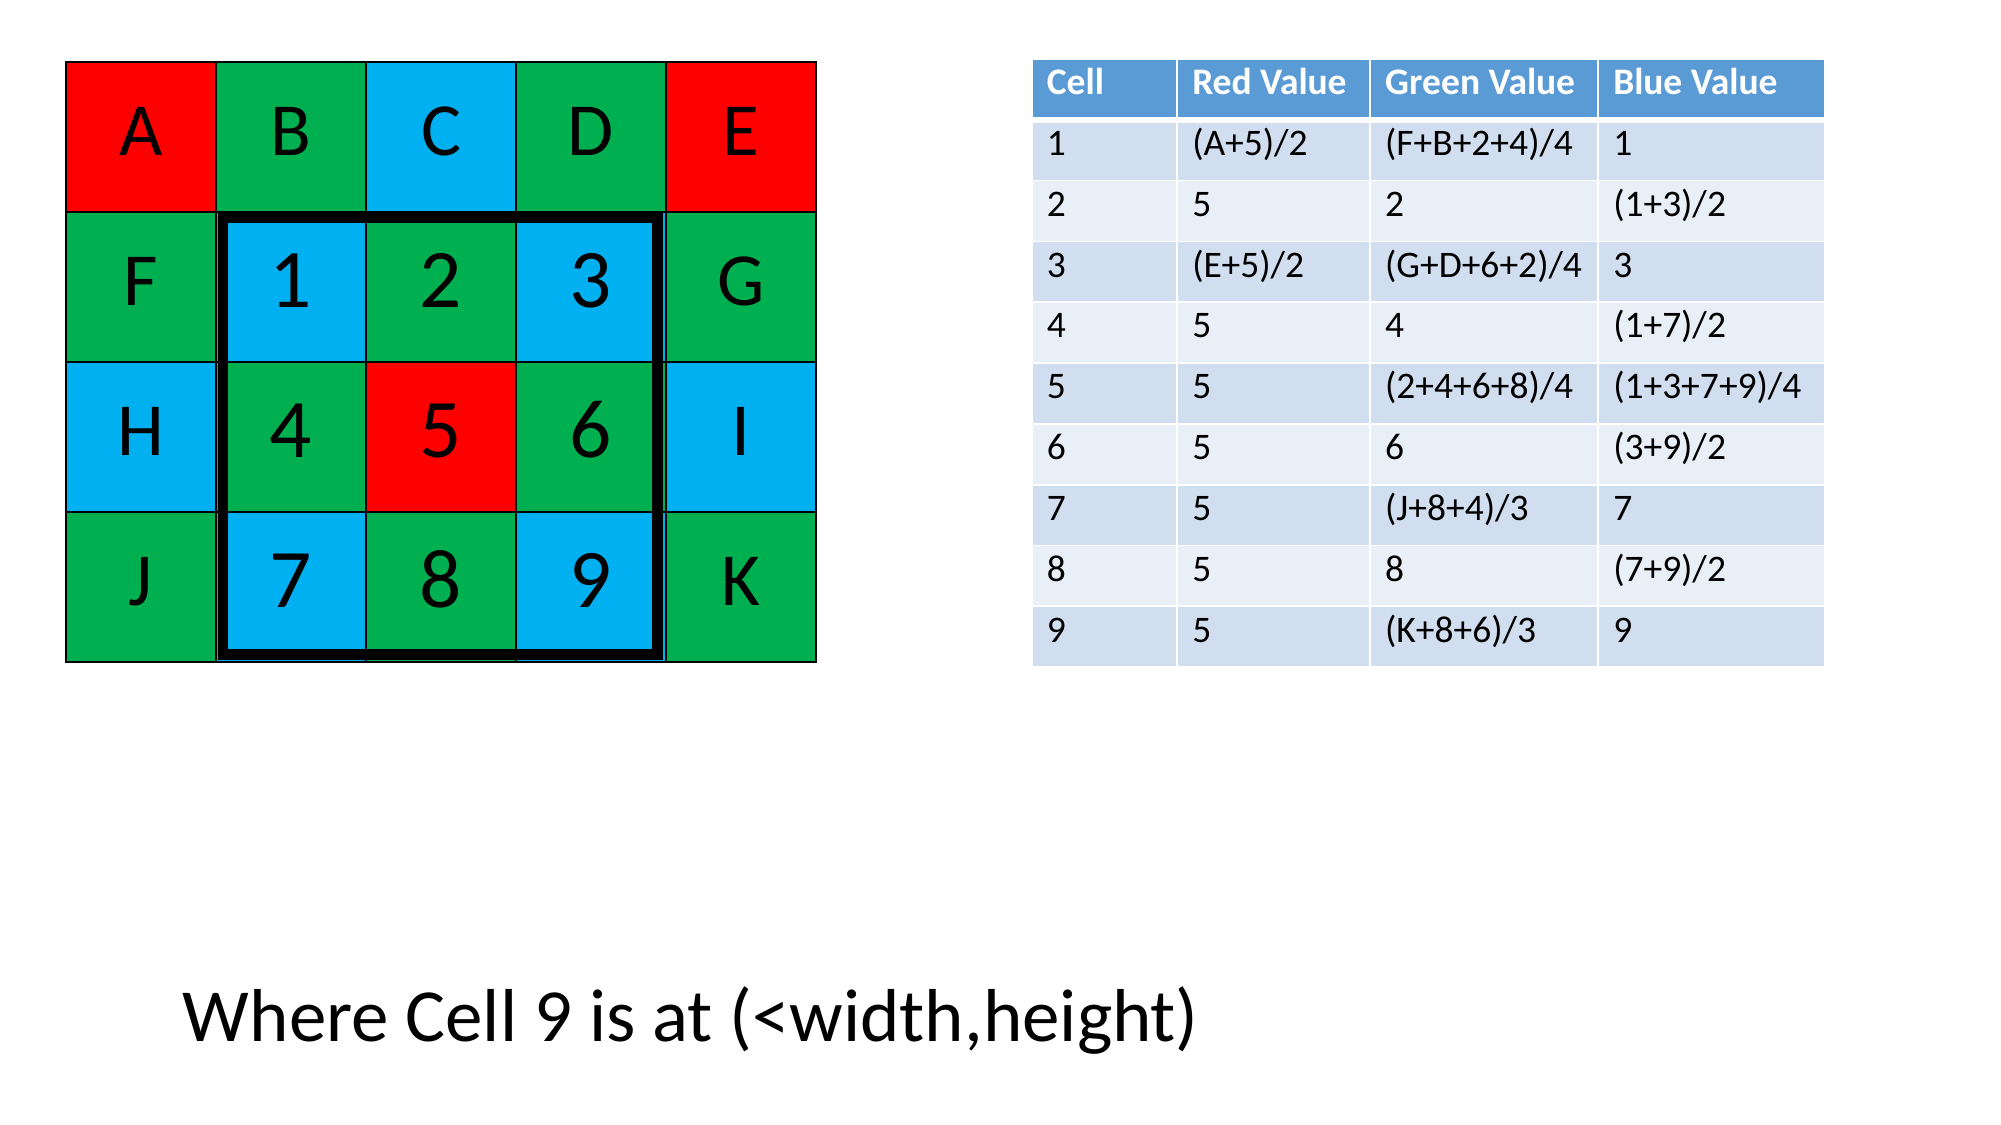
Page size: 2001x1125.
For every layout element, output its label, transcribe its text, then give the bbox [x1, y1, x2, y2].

table_header D [517, 63, 665, 211]
table_cell 4 [1033, 303, 1176, 362]
table_header Red Value [1178, 60, 1369, 117]
table_cell K [667, 513, 815, 661]
table_cell 5 [1178, 607, 1369, 666]
table_cell 9 [1599, 607, 1824, 666]
table_cell 6 [659, 363, 665, 511]
table_cell I [667, 363, 815, 511]
table_cell 7 [1599, 486, 1824, 545]
table_cell 2 [367, 213, 515, 217]
table_cell H [67, 363, 215, 511]
table_cell 5 [1178, 486, 1369, 545]
table_cell 3 [1599, 242, 1824, 301]
table_cell 9 [517, 513, 665, 661]
table_cell 6 [1371, 425, 1597, 484]
table_header Green Value [1371, 60, 1597, 117]
table_cell (A+5)/2 [1178, 123, 1369, 180]
table_cell (F+B+2+4)/4 [1371, 123, 1597, 180]
table_header E [667, 63, 815, 211]
table_cell 9 [1033, 607, 1176, 666]
table_cell 7 [217, 513, 365, 661]
table_cell 2 [1371, 181, 1597, 241]
table_cell 4 [1371, 303, 1597, 362]
table_header Cell [1033, 60, 1176, 117]
table_cell (1+3+7+9)/4 [1599, 364, 1824, 423]
table_cell 8 [1033, 546, 1176, 605]
table_header Blue Value [1599, 60, 1824, 117]
table_cell J [67, 513, 215, 661]
table_cell 6 [1033, 425, 1176, 484]
table_cell 5 [1178, 181, 1369, 241]
table_cell 3 [517, 213, 665, 361]
table_cell 7 [1033, 486, 1176, 545]
table_cell (3+9)/2 [1599, 425, 1824, 484]
table_cell (2+4+6+8)/4 [1371, 364, 1597, 423]
text_box [222, 217, 659, 656]
table_cell (E+5)/2 [1178, 242, 1369, 301]
table_cell 3 [1033, 242, 1176, 301]
table_cell (G+D+6+2)/4 [1371, 242, 1597, 301]
table_cell (J+8+4)/3 [1371, 486, 1597, 545]
table_cell 5 [1178, 546, 1369, 605]
table_cell (1+7)/2 [1599, 303, 1824, 362]
table_cell 1 [1599, 123, 1824, 180]
text_box Where Cell 9 is at (<width,height) [168, 959, 1215, 1064]
table_header B [217, 63, 365, 211]
table_cell 5 [1033, 364, 1176, 423]
table_cell 1 [1033, 123, 1176, 180]
table_cell F [67, 213, 215, 361]
table_cell 5 [1178, 364, 1369, 423]
table_cell (1+3)/2 [1599, 181, 1824, 241]
table_cell 8 [367, 656, 515, 661]
table_cell 5 [1178, 303, 1369, 362]
table_header A [67, 63, 215, 211]
table_cell 4 [217, 363, 222, 511]
table_cell 5 [1178, 425, 1369, 484]
table_cell 1 [217, 213, 365, 361]
table_cell 2 [1033, 181, 1176, 241]
table_header C [367, 63, 515, 211]
table_cell G [667, 213, 815, 361]
table_cell (K+8+6)/3 [1371, 607, 1597, 666]
table_cell 8 [1371, 546, 1597, 605]
table_cell (7+9)/2 [1599, 546, 1824, 605]
